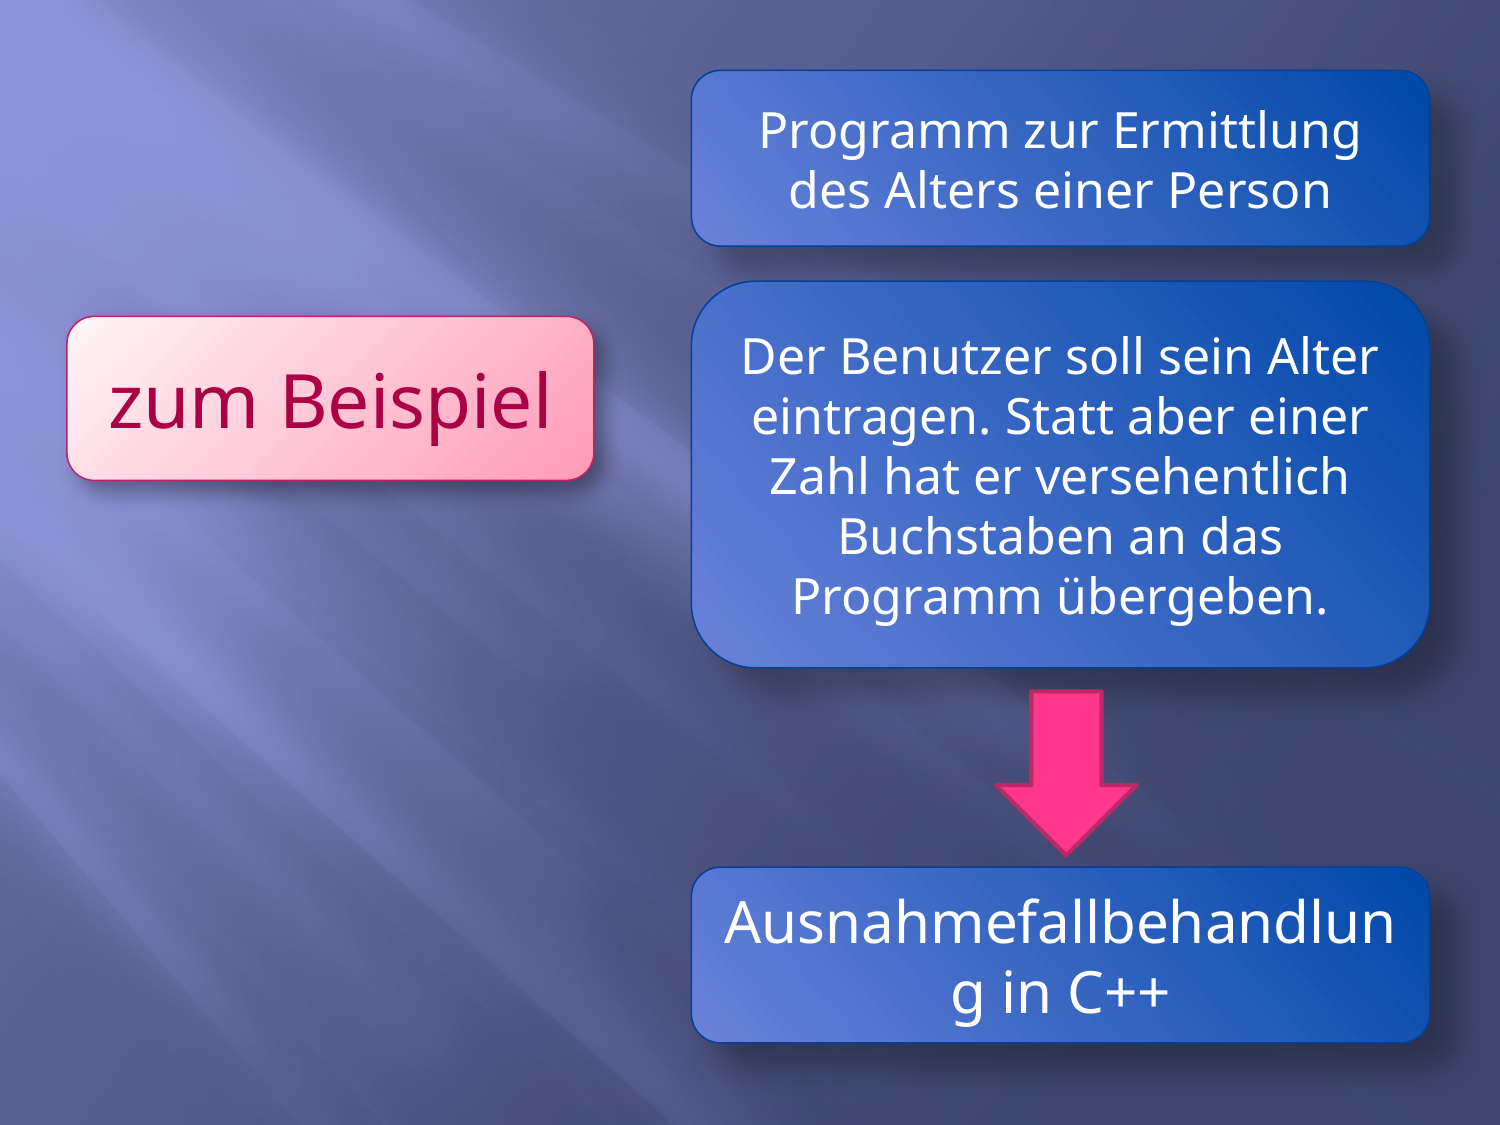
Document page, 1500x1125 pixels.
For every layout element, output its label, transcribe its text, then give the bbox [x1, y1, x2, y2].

text_box [994, 689, 1139, 858]
text_box Programm zur Ermittlung des Alters einer Person [690, 69, 1431, 247]
text_box Der Benutzer soll sein Alter eintragen. Statt aber einer Zahl hat er versehentlich Buchstaben an das Programm übergeben. [690, 280, 1431, 669]
text_box zum Beispiel [66, 315, 595, 482]
text_box Ausnahmefallbehandlung in C++ [690, 866, 1431, 1044]
